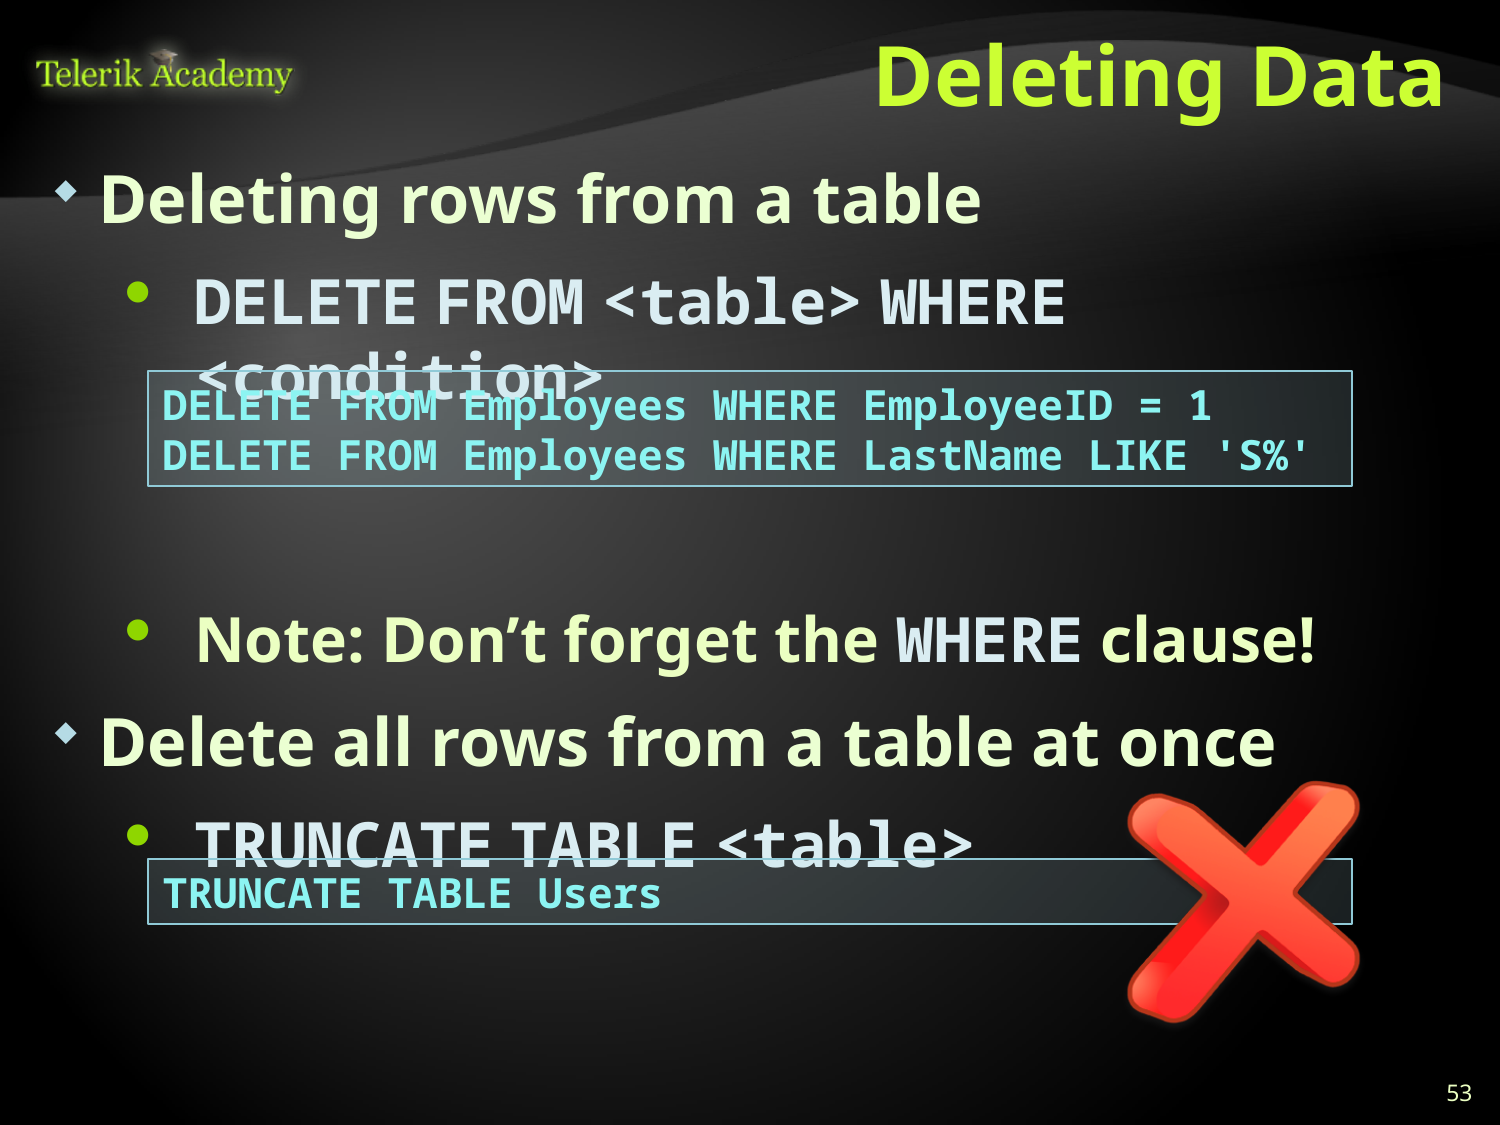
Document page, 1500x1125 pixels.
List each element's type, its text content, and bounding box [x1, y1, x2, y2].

text_box DELETE FROM Employees WHERE EmployeeID = 1 DELETE FROM Employees WHERE LastName LIKE 'S%' [147, 371, 1353, 487]
title Deleting Data [300, 12, 1463, 149]
list Deleting rows from a table DELETE FROM <table> WHERE <condition> Note: Don’t forget the WHERE clause! Delete all rows from a table at once TRUNCATE TABLE <table> [37, 149, 1463, 1100]
slide_number 53 [1412, 1074, 1488, 1113]
text_box TRUNCATE TABLE Users [147, 859, 1105, 925]
picture [0, 0, 1500, 1125]
